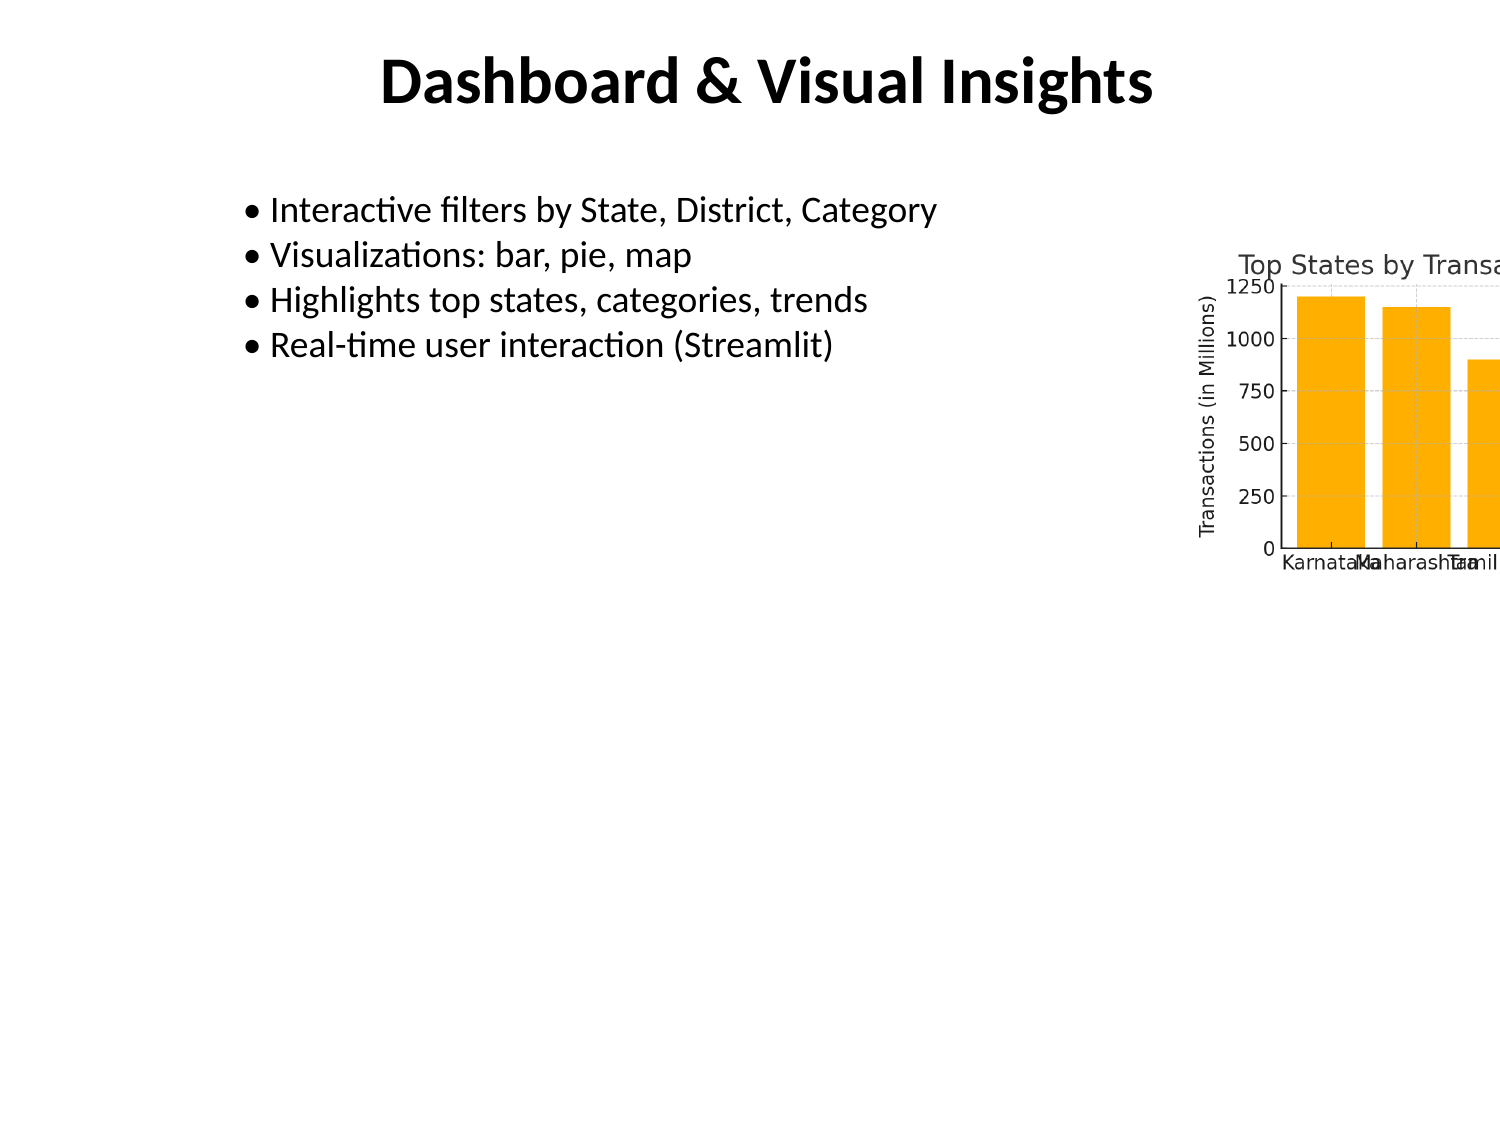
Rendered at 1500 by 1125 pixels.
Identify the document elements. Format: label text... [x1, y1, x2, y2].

text_box • Interactive filters by State, District, Category • Visualizations: bar, pie, map • Highlights top states, categories, trends • Real-time user interaction (Streamlit) [228, 177, 953, 372]
text_box Dashboard & Visual Insights [365, 29, 1170, 125]
picture [1180, 235, 1500, 591]
